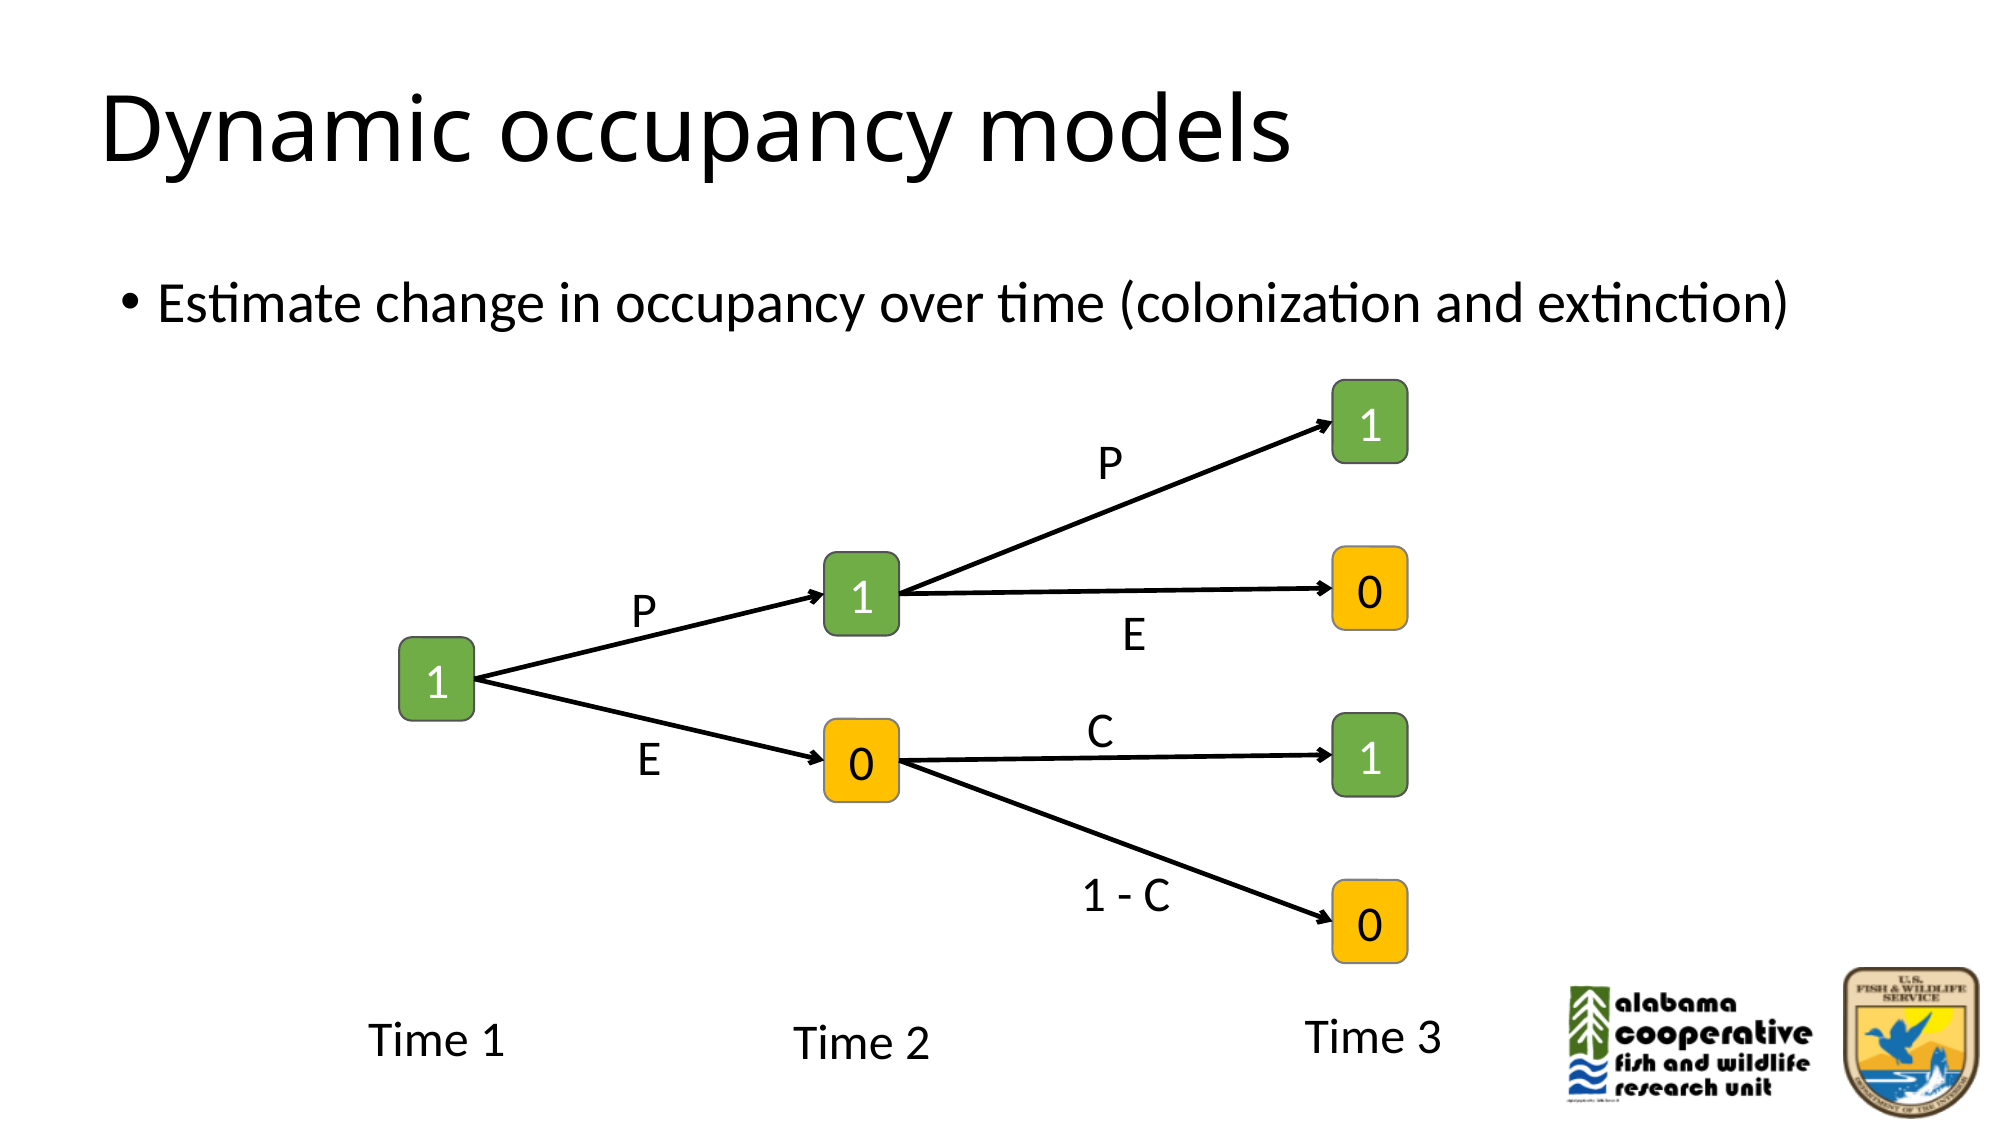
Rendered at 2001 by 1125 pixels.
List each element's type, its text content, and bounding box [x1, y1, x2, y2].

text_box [336, 379, 1473, 1078]
list Estimate change in occupancy over time (colonization and extinction) [99, 262, 1900, 363]
picture [1842, 966, 1980, 1119]
picture [1551, 973, 1834, 1119]
title Dynamic occupancy models [78, 23, 1804, 241]
